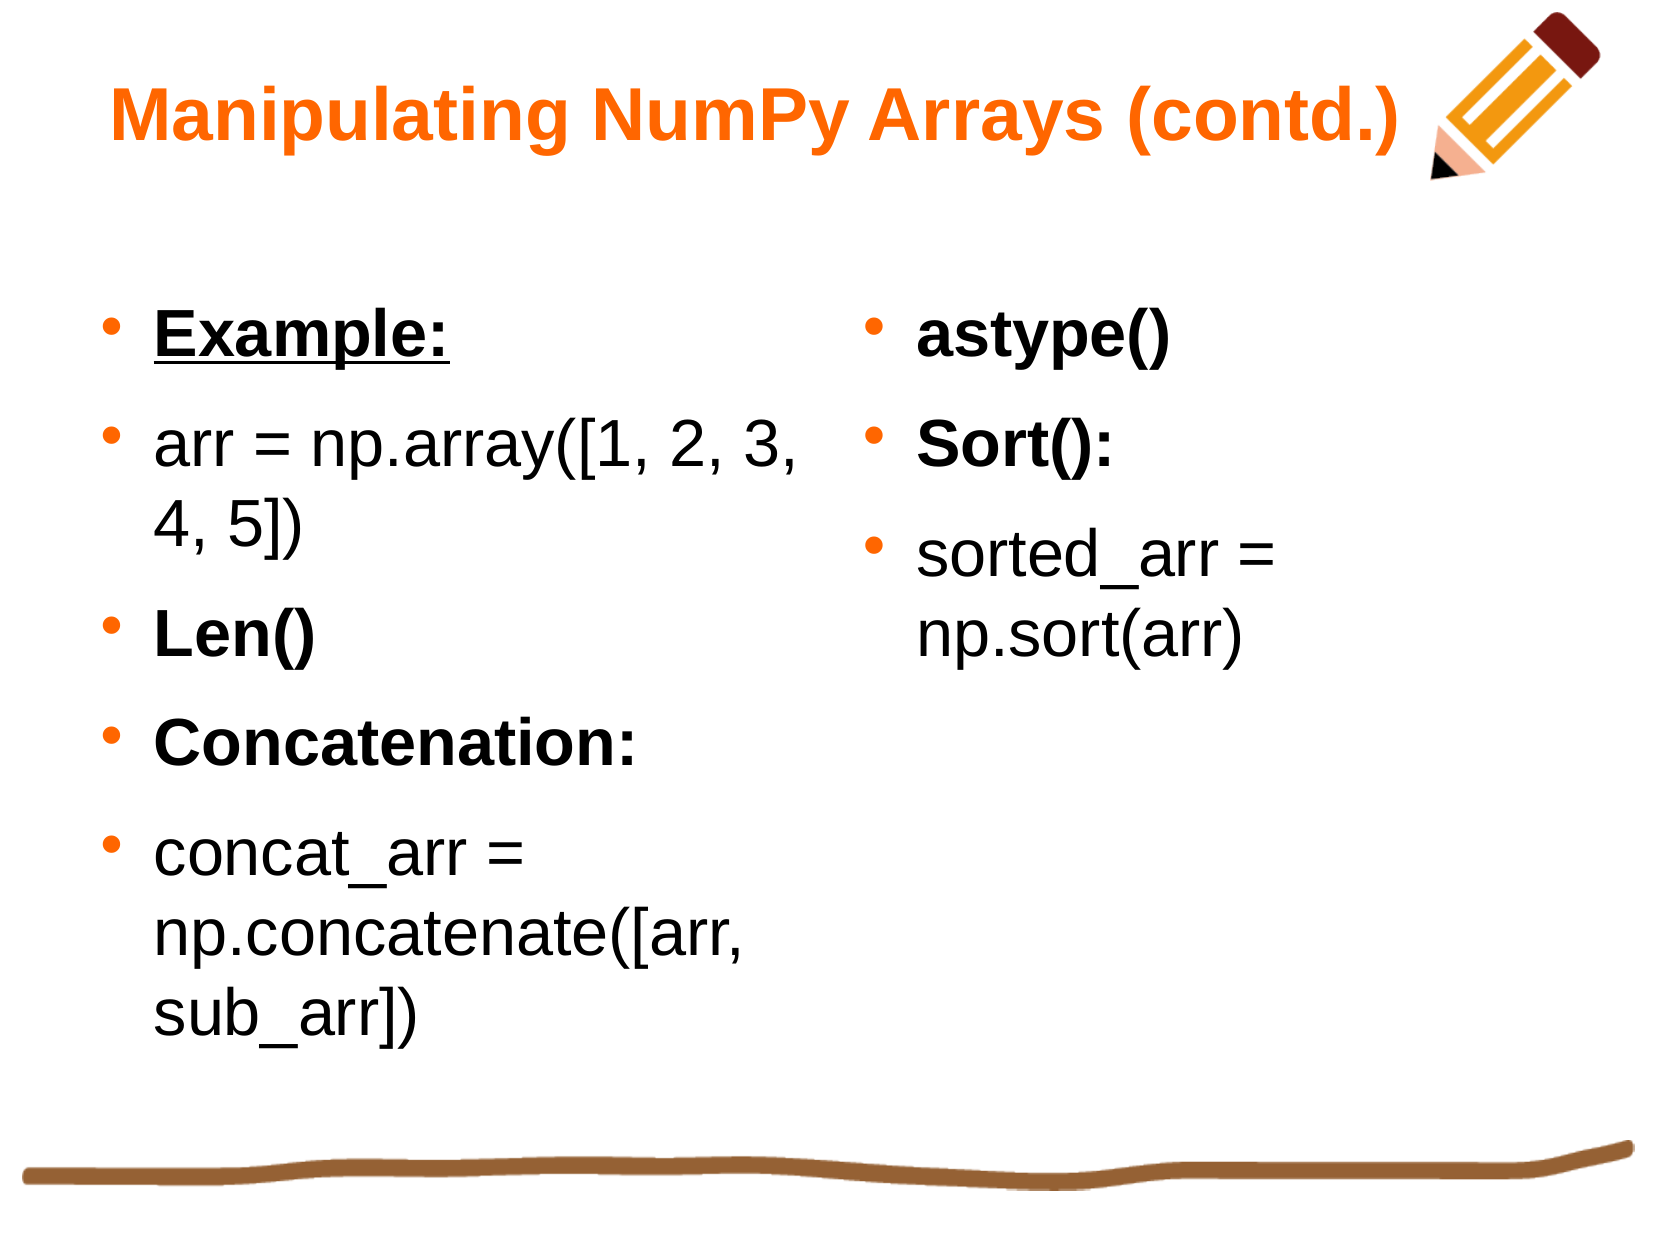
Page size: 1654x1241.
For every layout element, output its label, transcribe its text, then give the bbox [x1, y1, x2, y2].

text_box Manipulating NumPy Arrays (contd.) [82, 49, 1429, 172]
picture [1430, 12, 1601, 181]
text_box astype() Sort(): sorted_arr = np.sort(arr) [845, 290, 1572, 1121]
picture [22, 1140, 1635, 1191]
text_box Example: arr = np.array([1, 2, 3, 4, 5]) Len() Concatenation: concat_arr = np.concatenate([arr, sub_arr]) [82, 290, 809, 1121]
